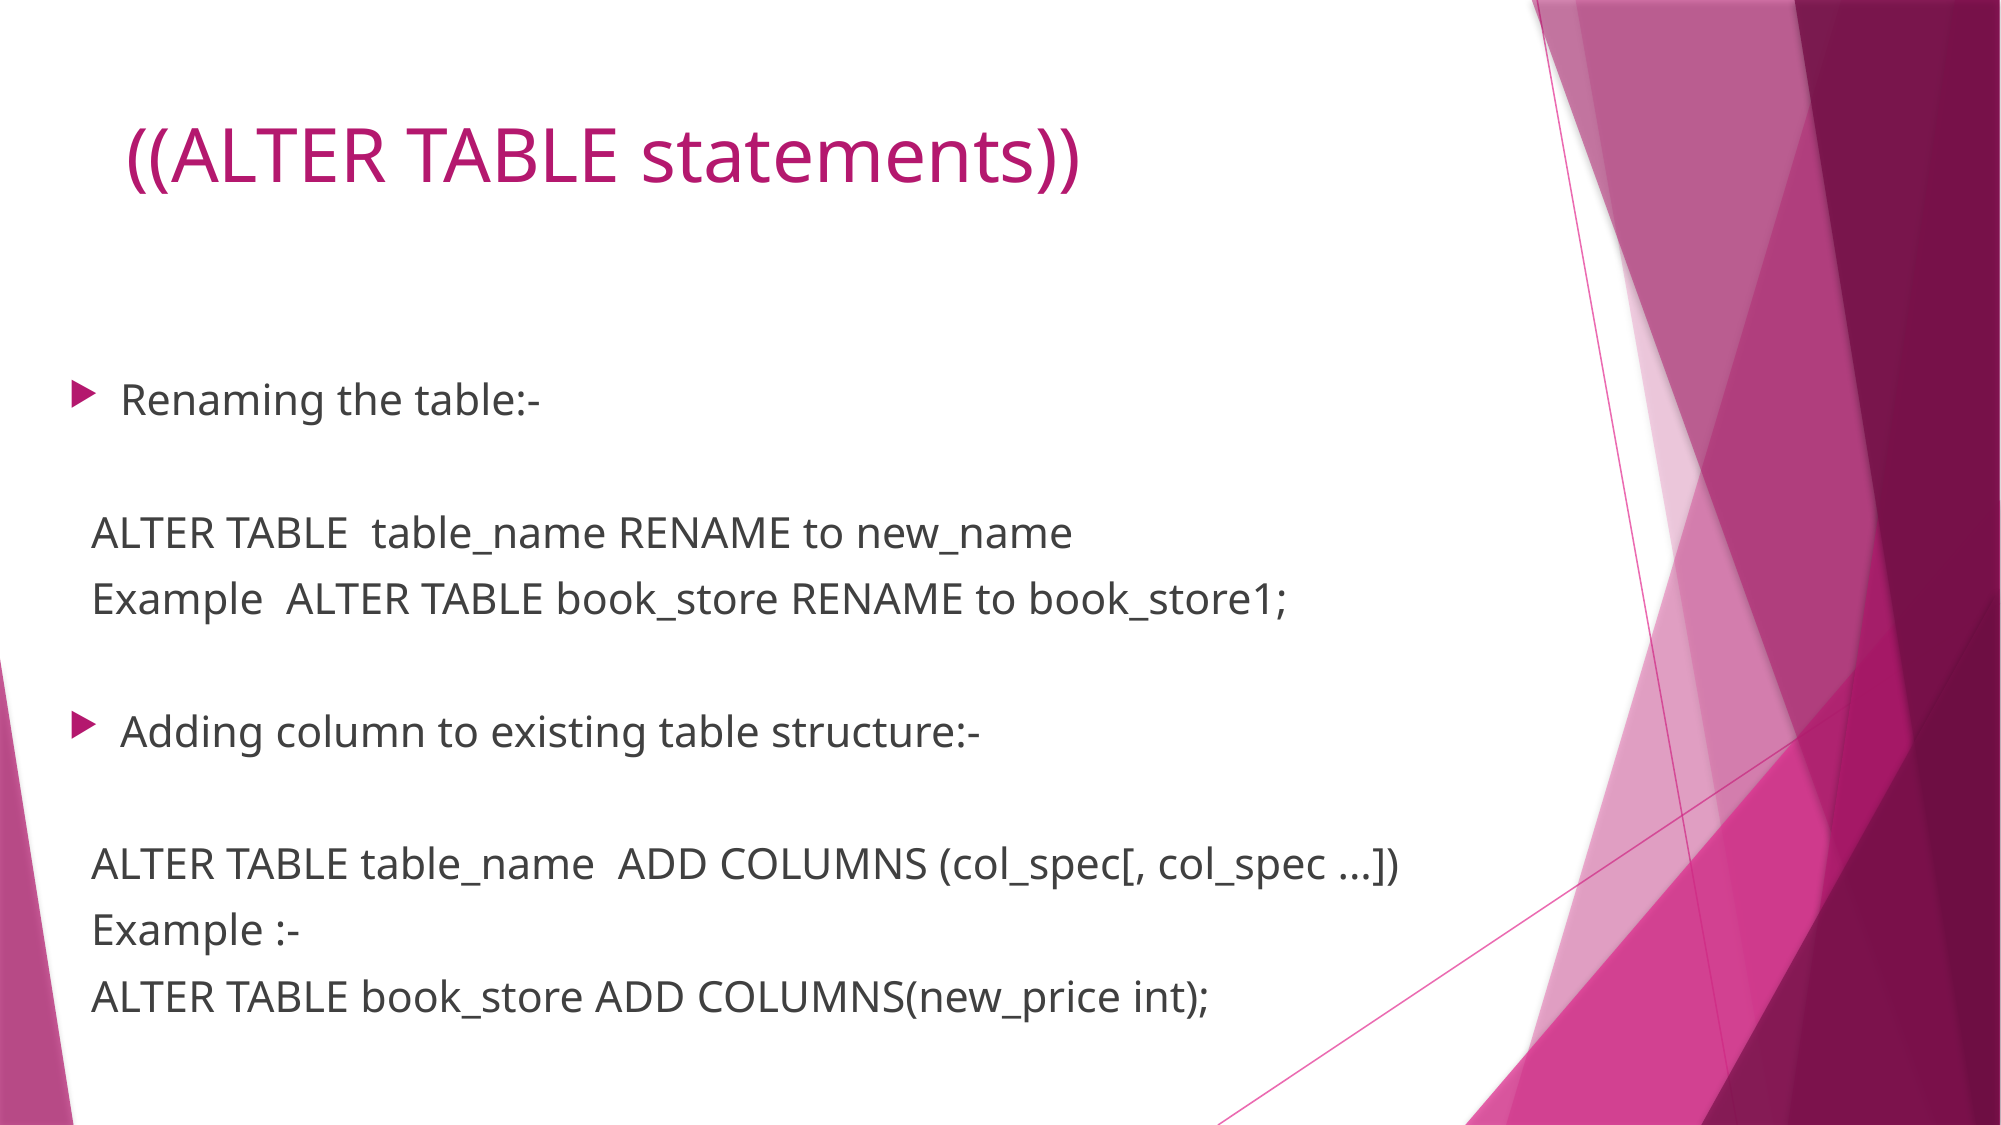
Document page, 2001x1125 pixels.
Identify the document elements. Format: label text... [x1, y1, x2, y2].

list Renaming the table:- ALTER TABLE table_name RENAME to new_name Example ALTER TABLE book_store RENAME to book_store1; Adding column to existing table structure:- ALTER TABLE table_name ADD COLUMNS (col_spec[, col_spec ...]) Example :- ALTER TABLE book_store ADD COLUMNS(new_price int); [53, 318, 1920, 1037]
title ((ALTER TABLE statements)) [111, 99, 1522, 317]
